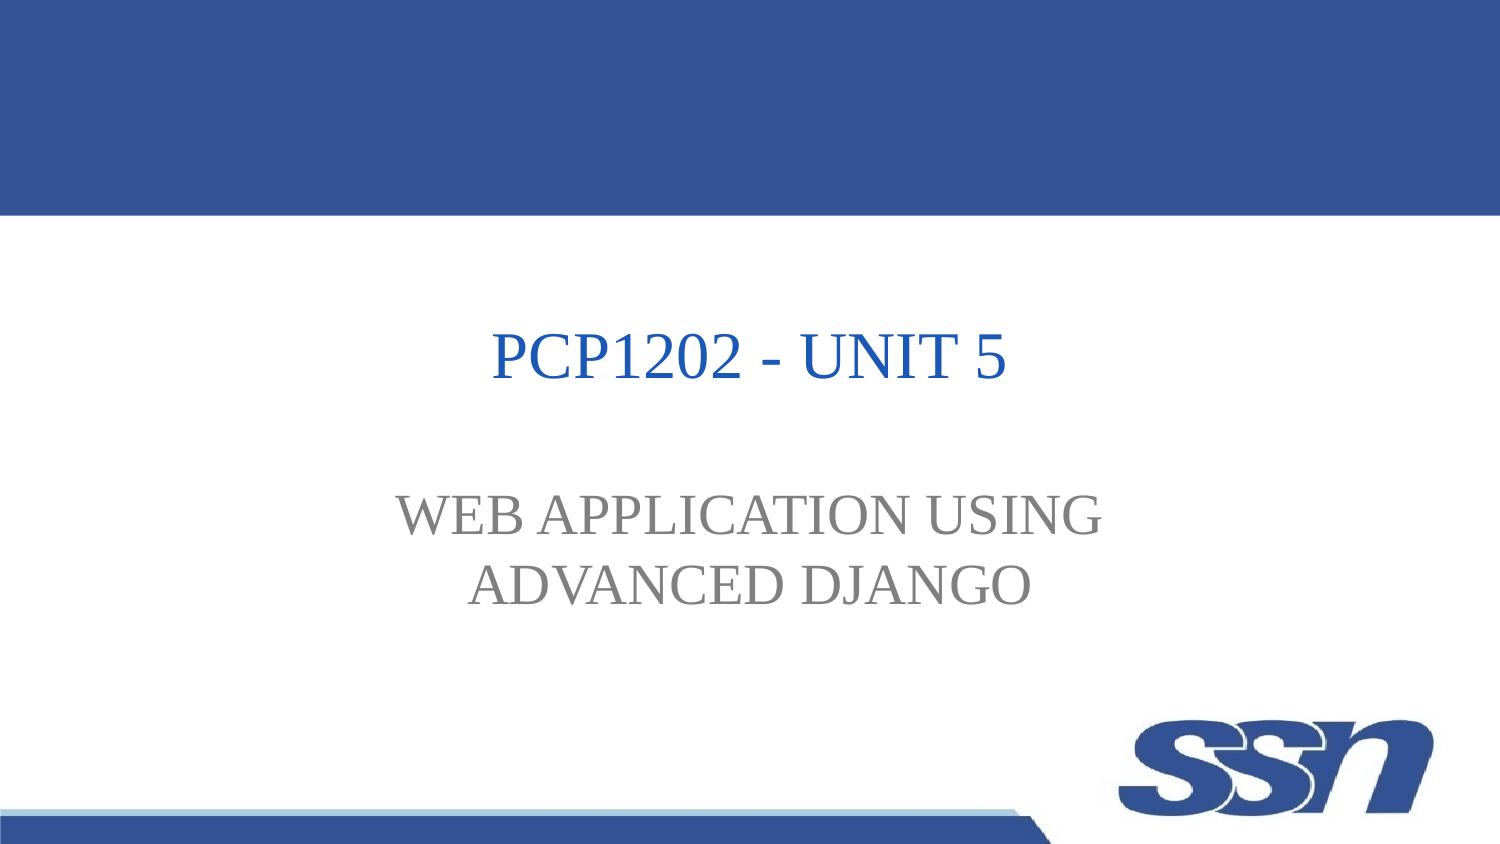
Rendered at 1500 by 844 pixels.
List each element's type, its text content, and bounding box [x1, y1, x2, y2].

title PCP1202 - UNIT 5 [112, 281, 1388, 422]
picture [0, 686, 1500, 844]
subtitle WEB APPLICATION USING ADVANCED DJANGO [225, 468, 1275, 685]
